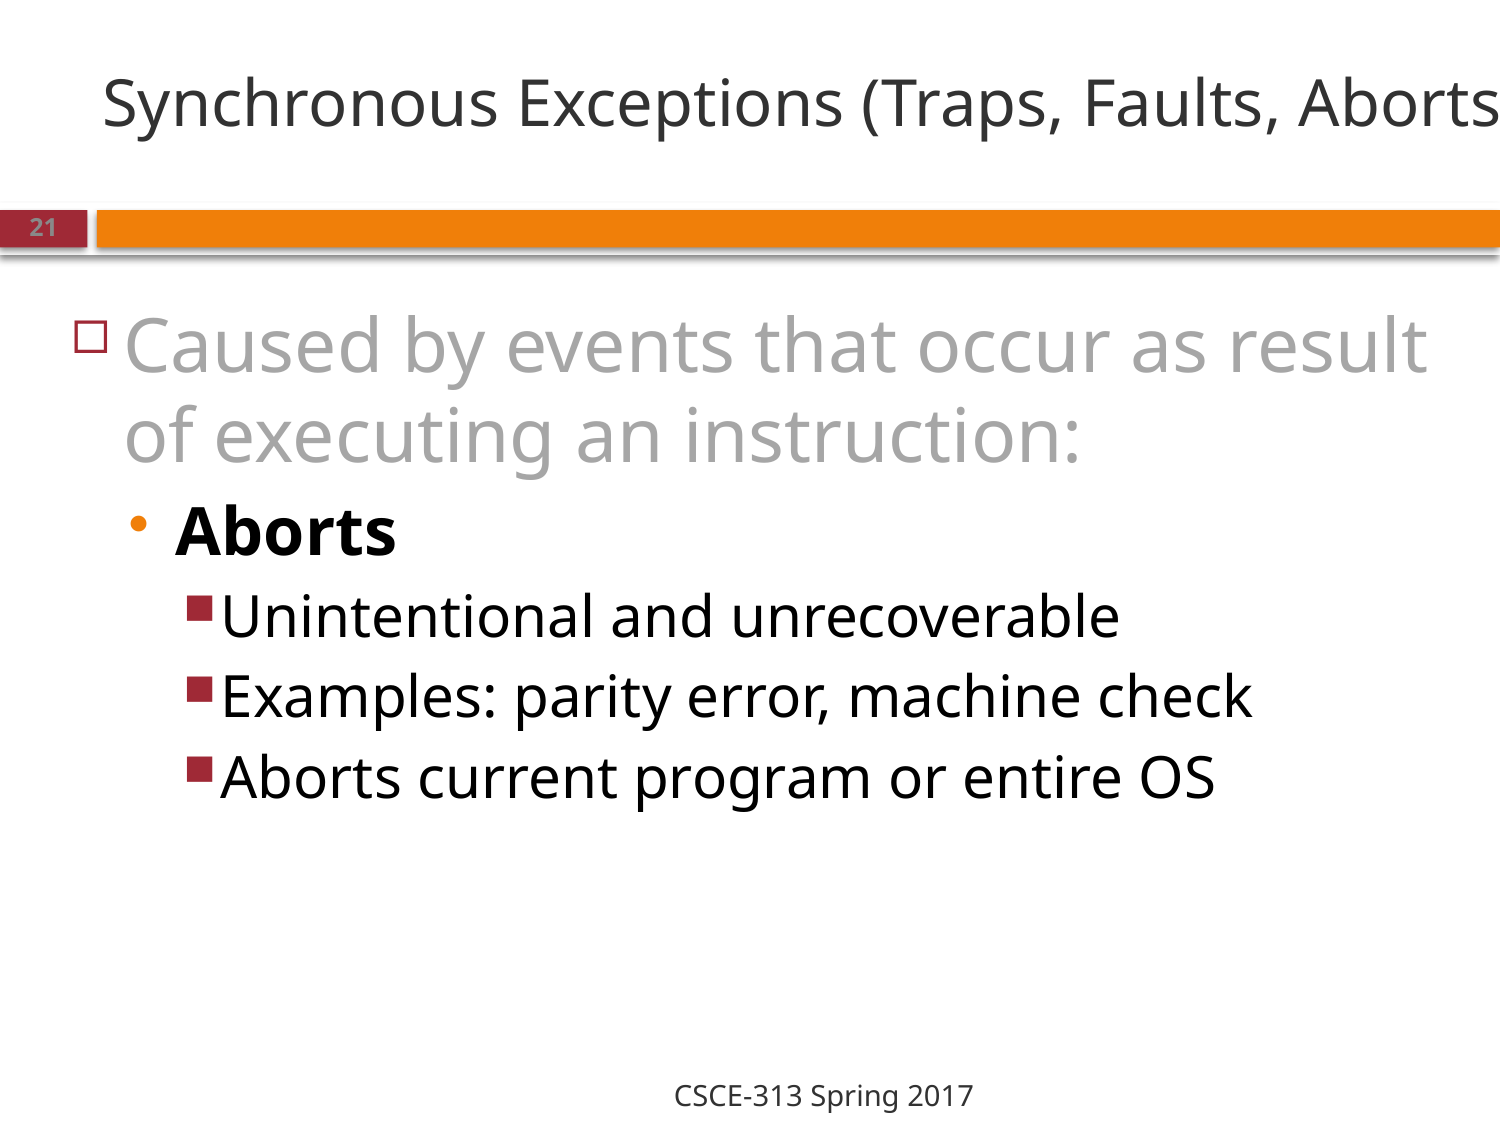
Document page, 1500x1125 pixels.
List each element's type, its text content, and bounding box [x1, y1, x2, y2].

slide_number 21 [0, 208, 88, 249]
footer CSCE-313 Spring 2017 [99, 1065, 990, 1125]
title Synchronous Exceptions (Traps, Faults, Aborts) [87, 53, 1500, 148]
list Caused by events that occur as result of executing an instruction: Aborts Unintentional and unrecoverable Examples: parity error, machine check Aborts current program or entire OS [56, 290, 1500, 1066]
